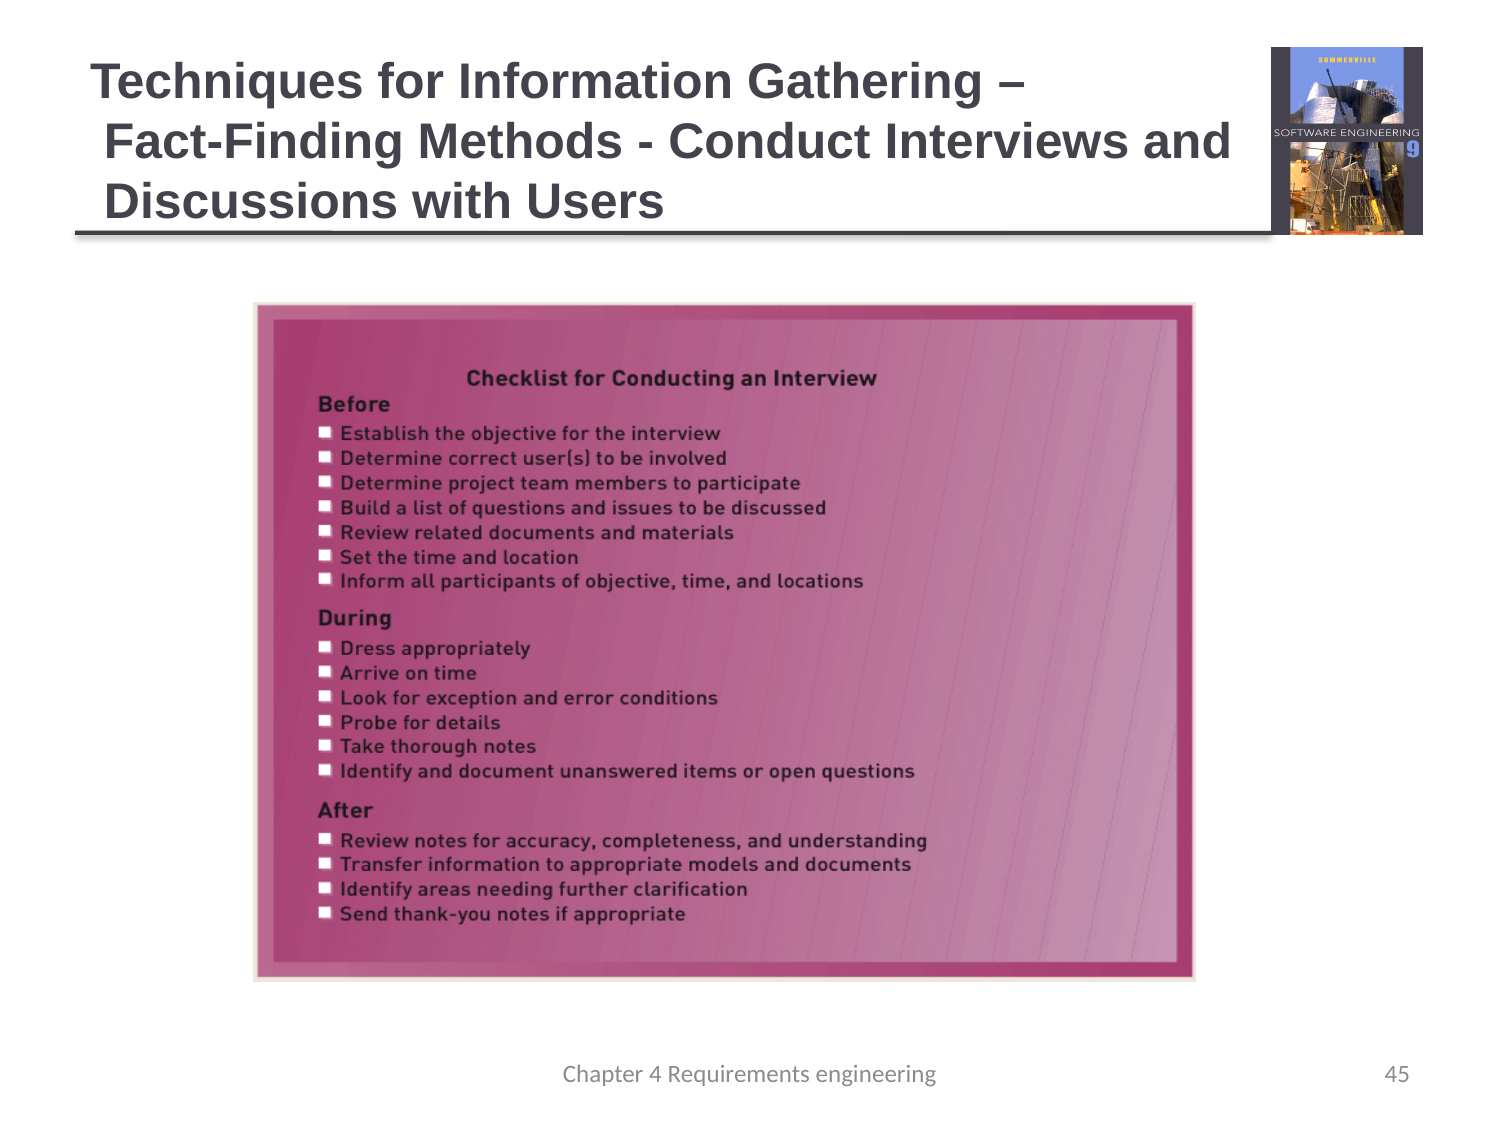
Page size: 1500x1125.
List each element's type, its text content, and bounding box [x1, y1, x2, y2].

title Techniques for Information Gathering – Fact-Finding Methods - Conduct Interviews and Discussions with Users [74, 44, 1272, 233]
slide_number 45 [1074, 1042, 1425, 1103]
footer Chapter 4 Requirements engineering [512, 1042, 988, 1103]
picture [1272, 47, 1423, 235]
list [253, 302, 1196, 982]
